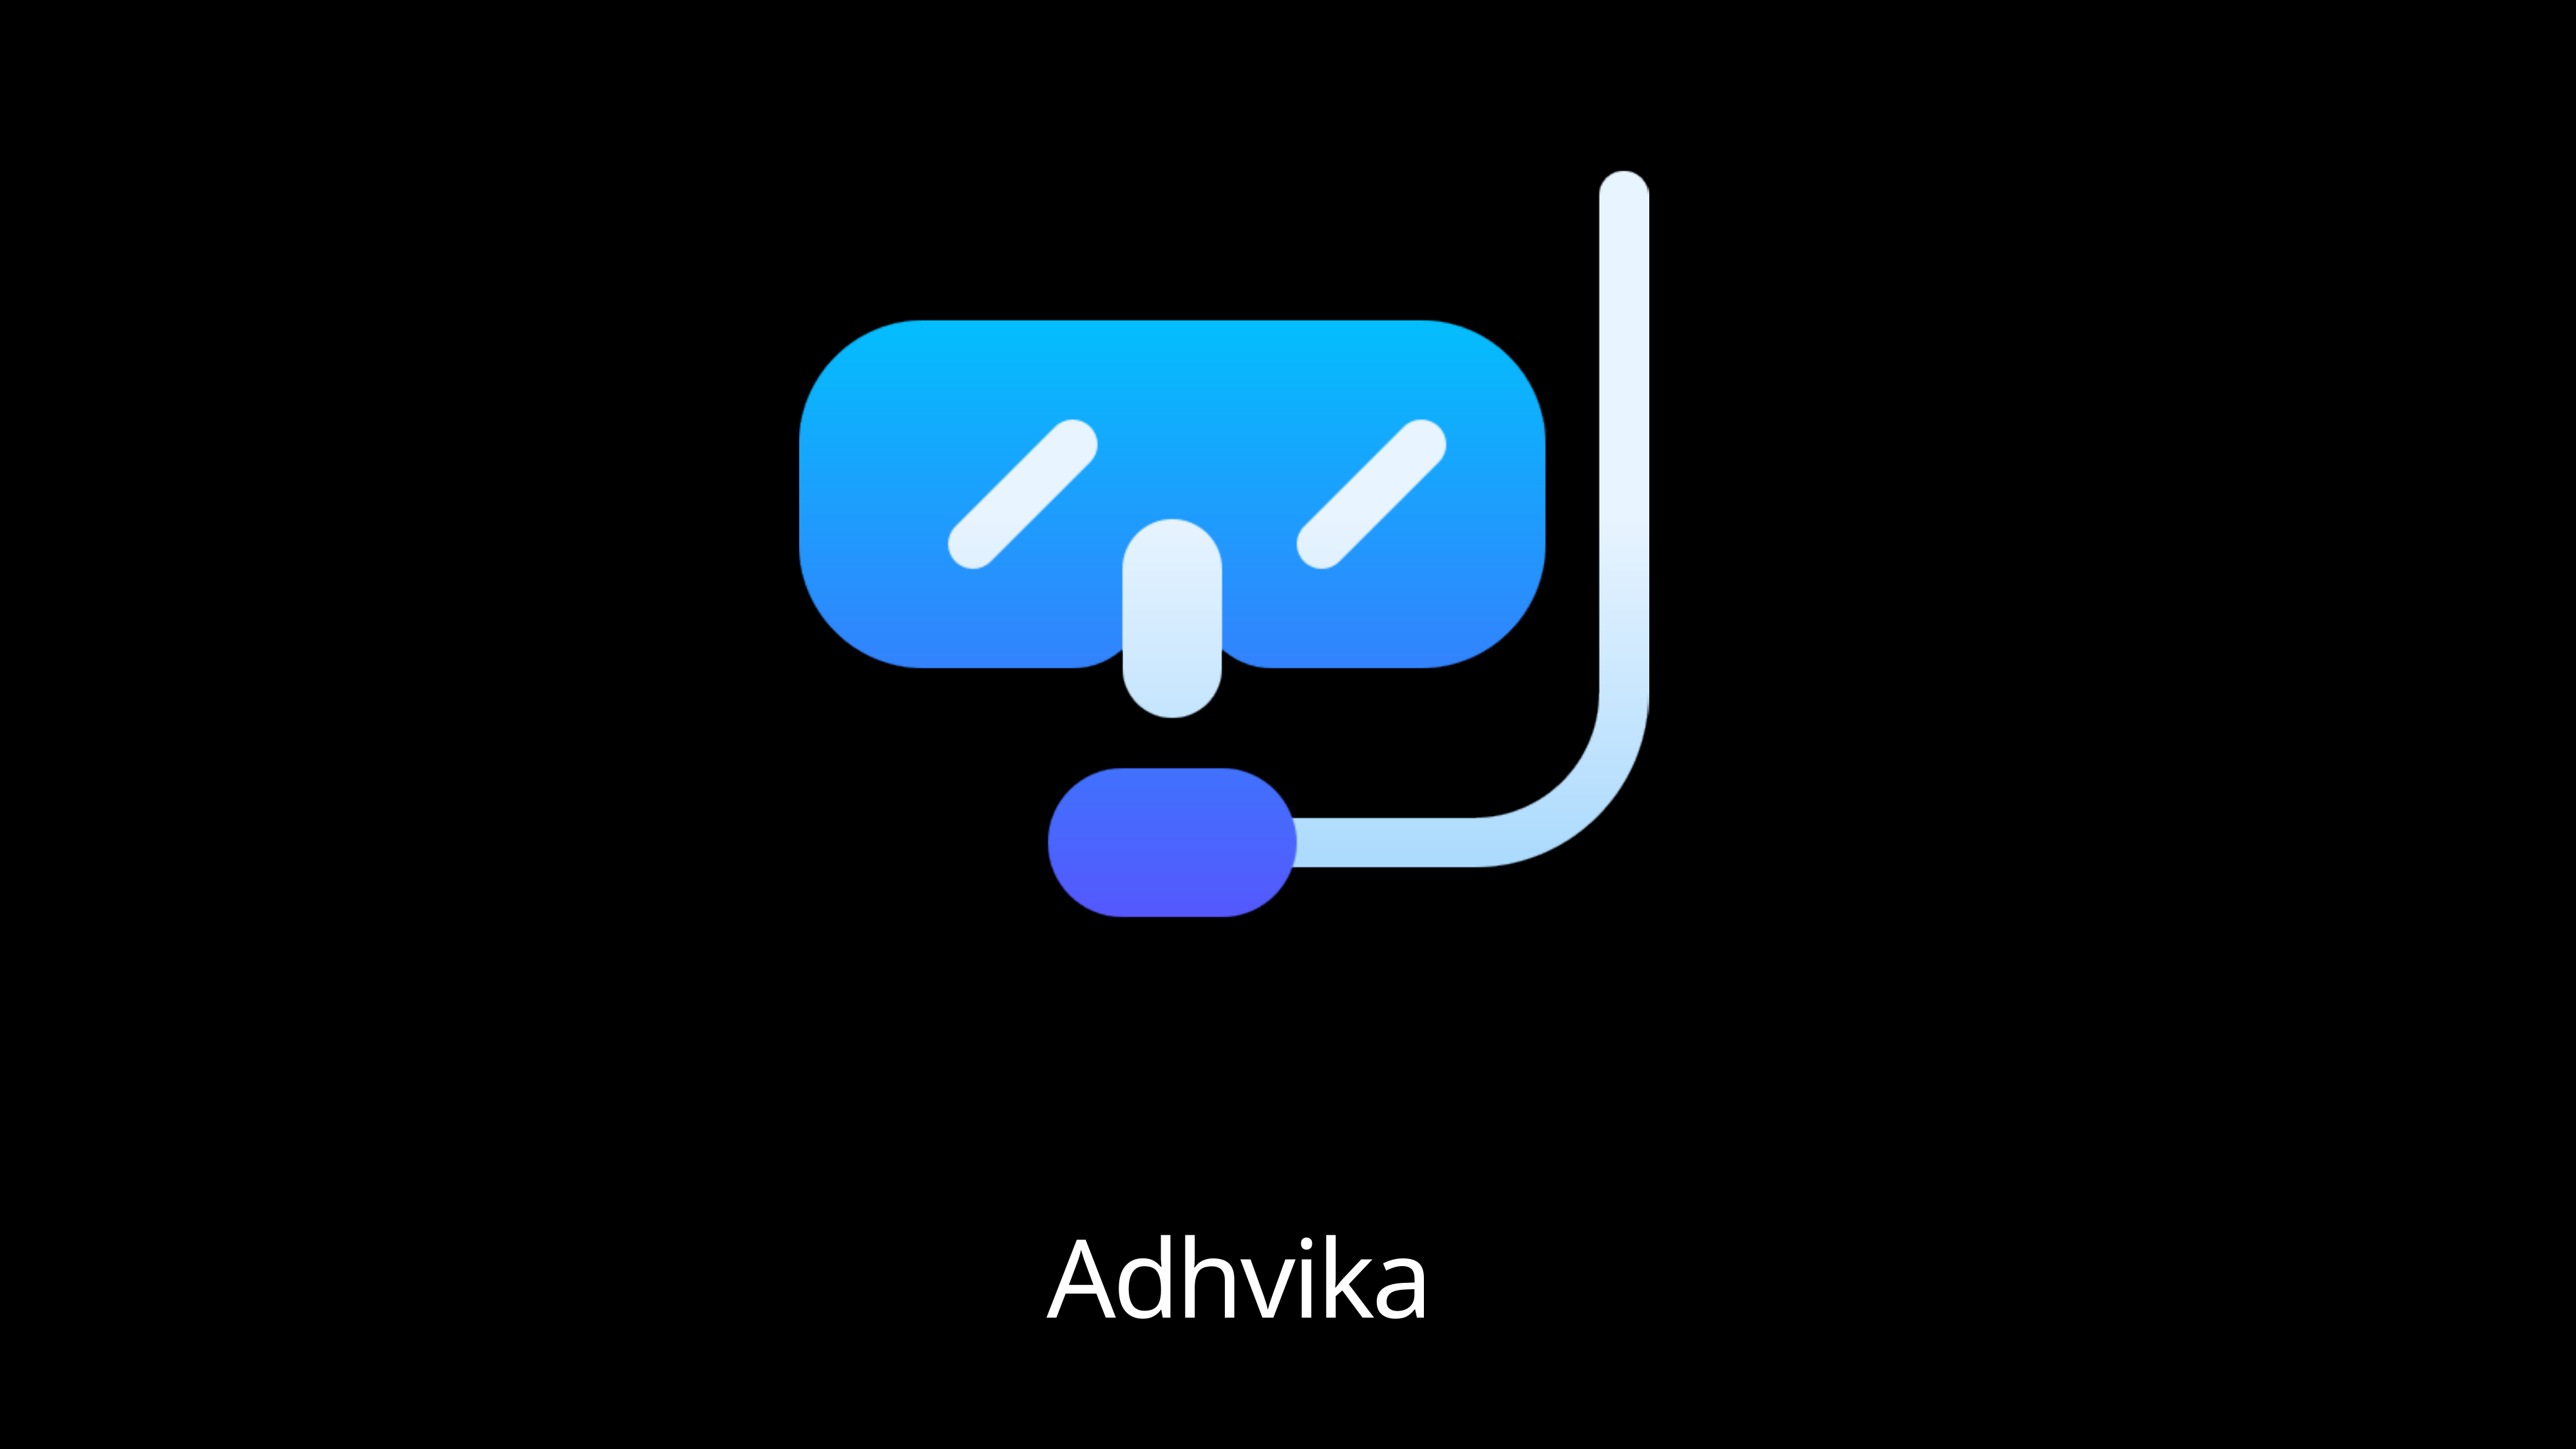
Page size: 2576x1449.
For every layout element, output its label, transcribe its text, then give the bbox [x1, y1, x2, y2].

text_box Adhvika [922, 1229, 1557, 1345]
picture [799, 119, 1649, 970]
